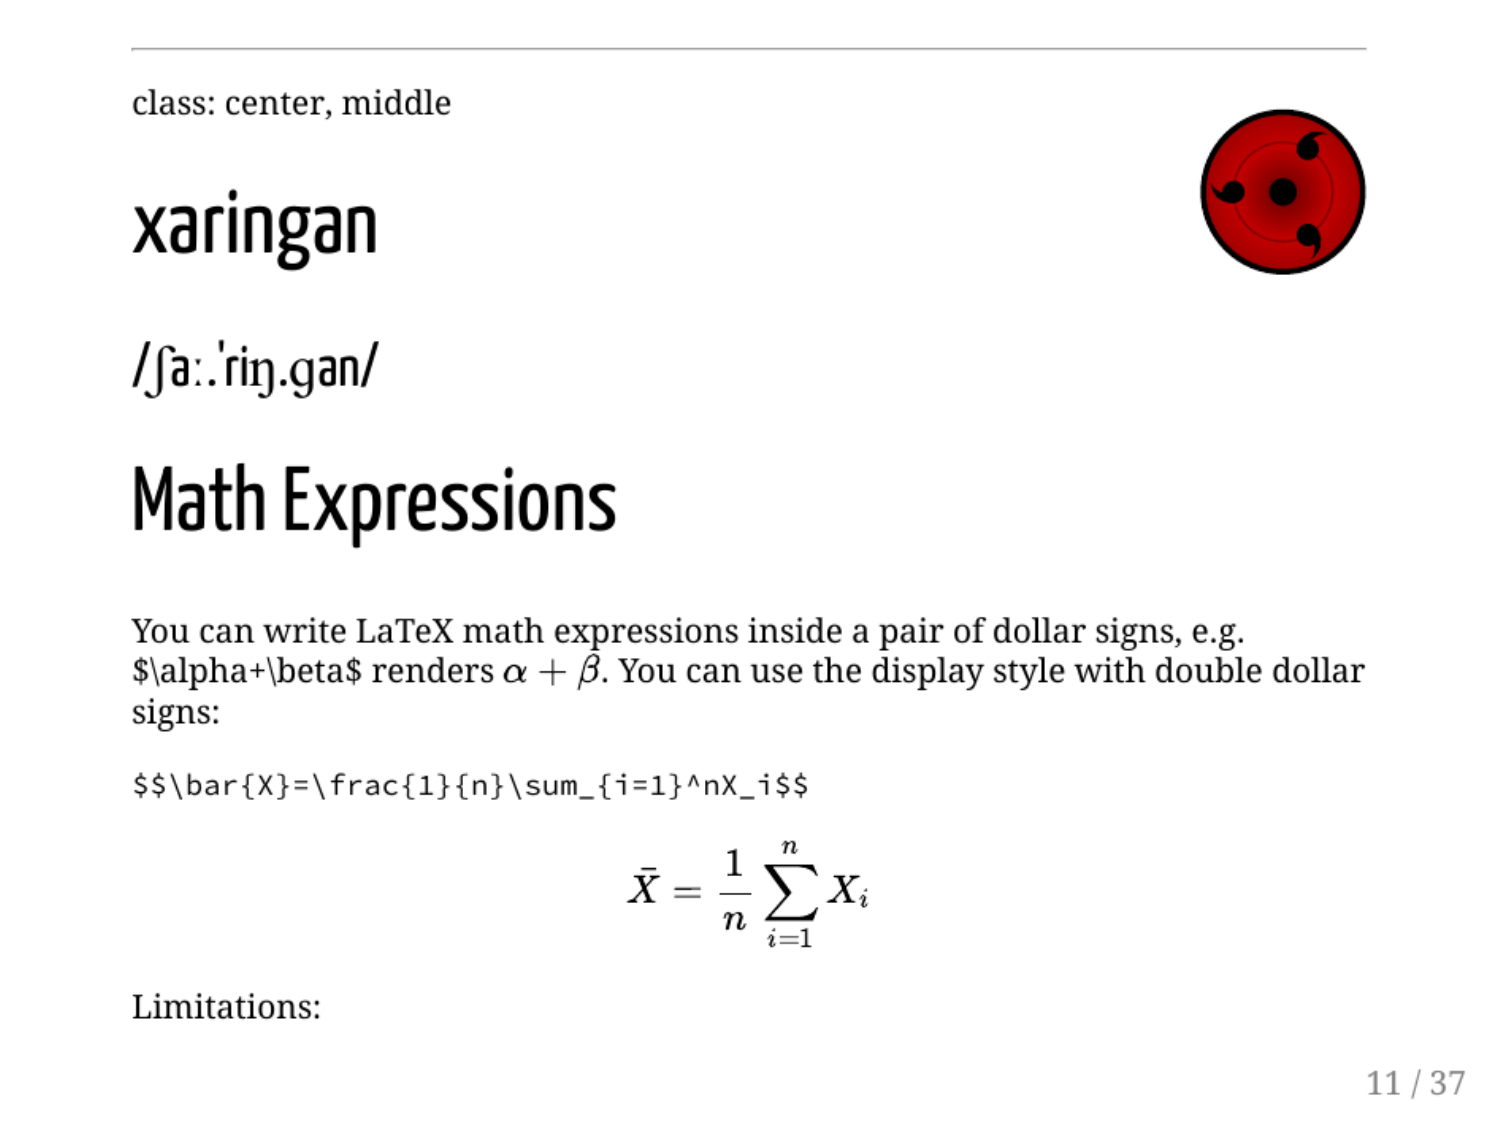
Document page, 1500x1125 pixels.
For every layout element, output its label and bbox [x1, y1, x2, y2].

list [0, 0, 1500, 1125]
